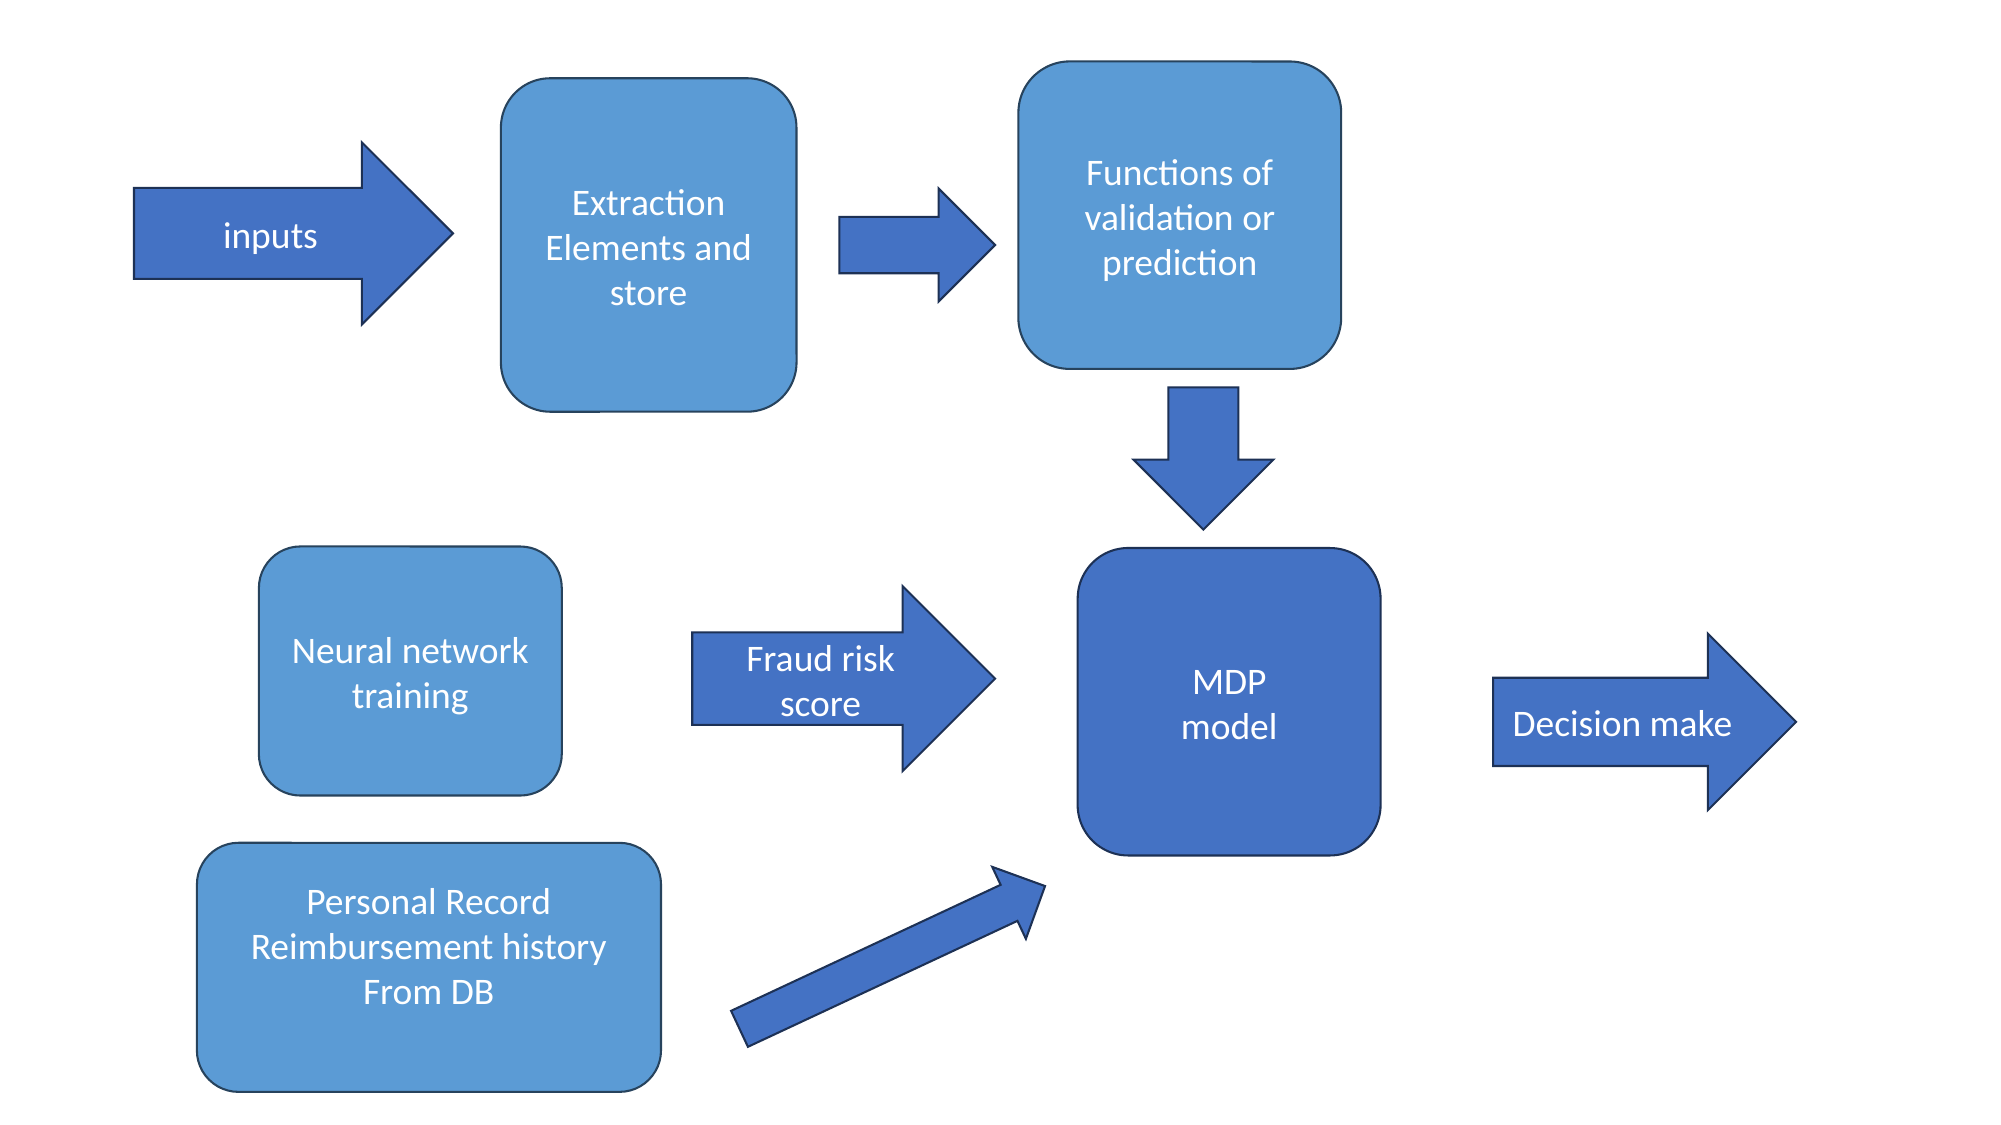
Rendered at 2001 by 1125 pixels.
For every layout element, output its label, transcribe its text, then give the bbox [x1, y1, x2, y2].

text_box Functions of validation or prediction [1017, 60, 1343, 370]
text_box Decision make [1492, 631, 1798, 813]
text_box Fraud risk score [691, 583, 997, 774]
text_box MDP model [1076, 546, 1382, 857]
text_box Extraction Elements and store [499, 77, 798, 413]
text_box [729, 865, 1047, 1049]
text_box Neural network training [257, 545, 563, 797]
text_box inputs [132, 139, 455, 327]
text_box Personal Record Reimbursement history From DB [195, 841, 663, 1093]
text_box [1131, 386, 1276, 532]
text_box [838, 186, 997, 304]
